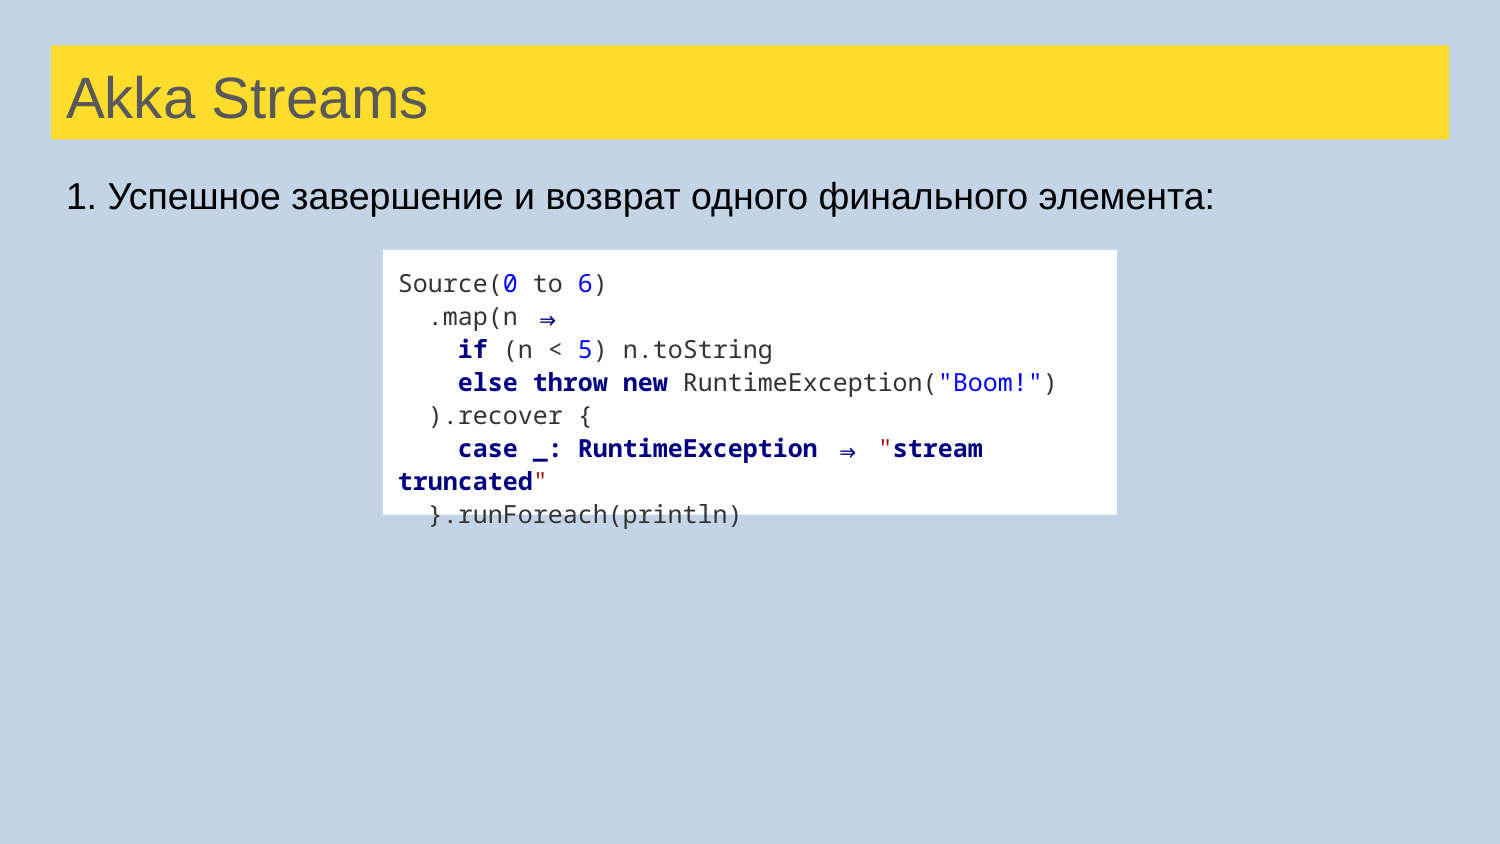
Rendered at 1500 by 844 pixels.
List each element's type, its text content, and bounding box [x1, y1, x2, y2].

text_box 1. Успешное завершение и возврат одного финального элемента: [51, 156, 1449, 818]
title Akka Streams [51, 45, 1449, 140]
text_box Source(0 to 6) .map(n ⇒ if (n < 5) n.toString else throw new RuntimeException("Boom!") ).recover { case _: RuntimeException ⇒ "stream truncated" }.runForeach(println) [382, 249, 1117, 515]
